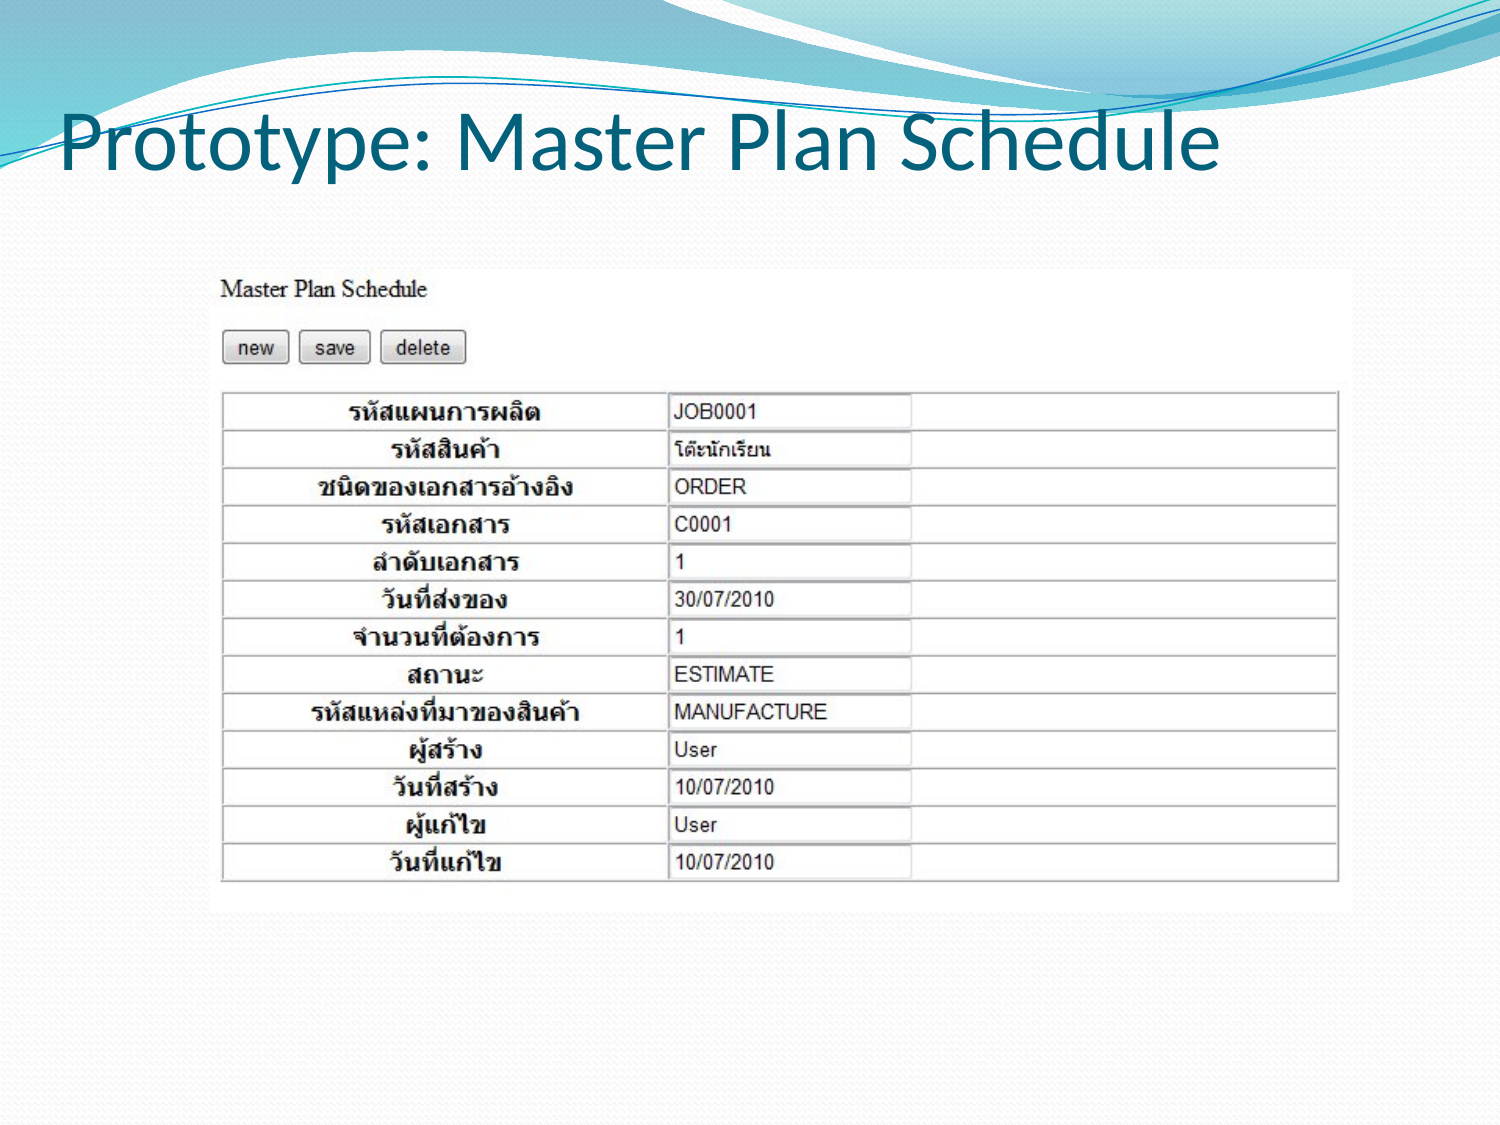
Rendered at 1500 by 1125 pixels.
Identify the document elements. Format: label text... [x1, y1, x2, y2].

title Prototype: Master Plan Schedule [58, 0, 1430, 188]
picture [210, 269, 1352, 912]
